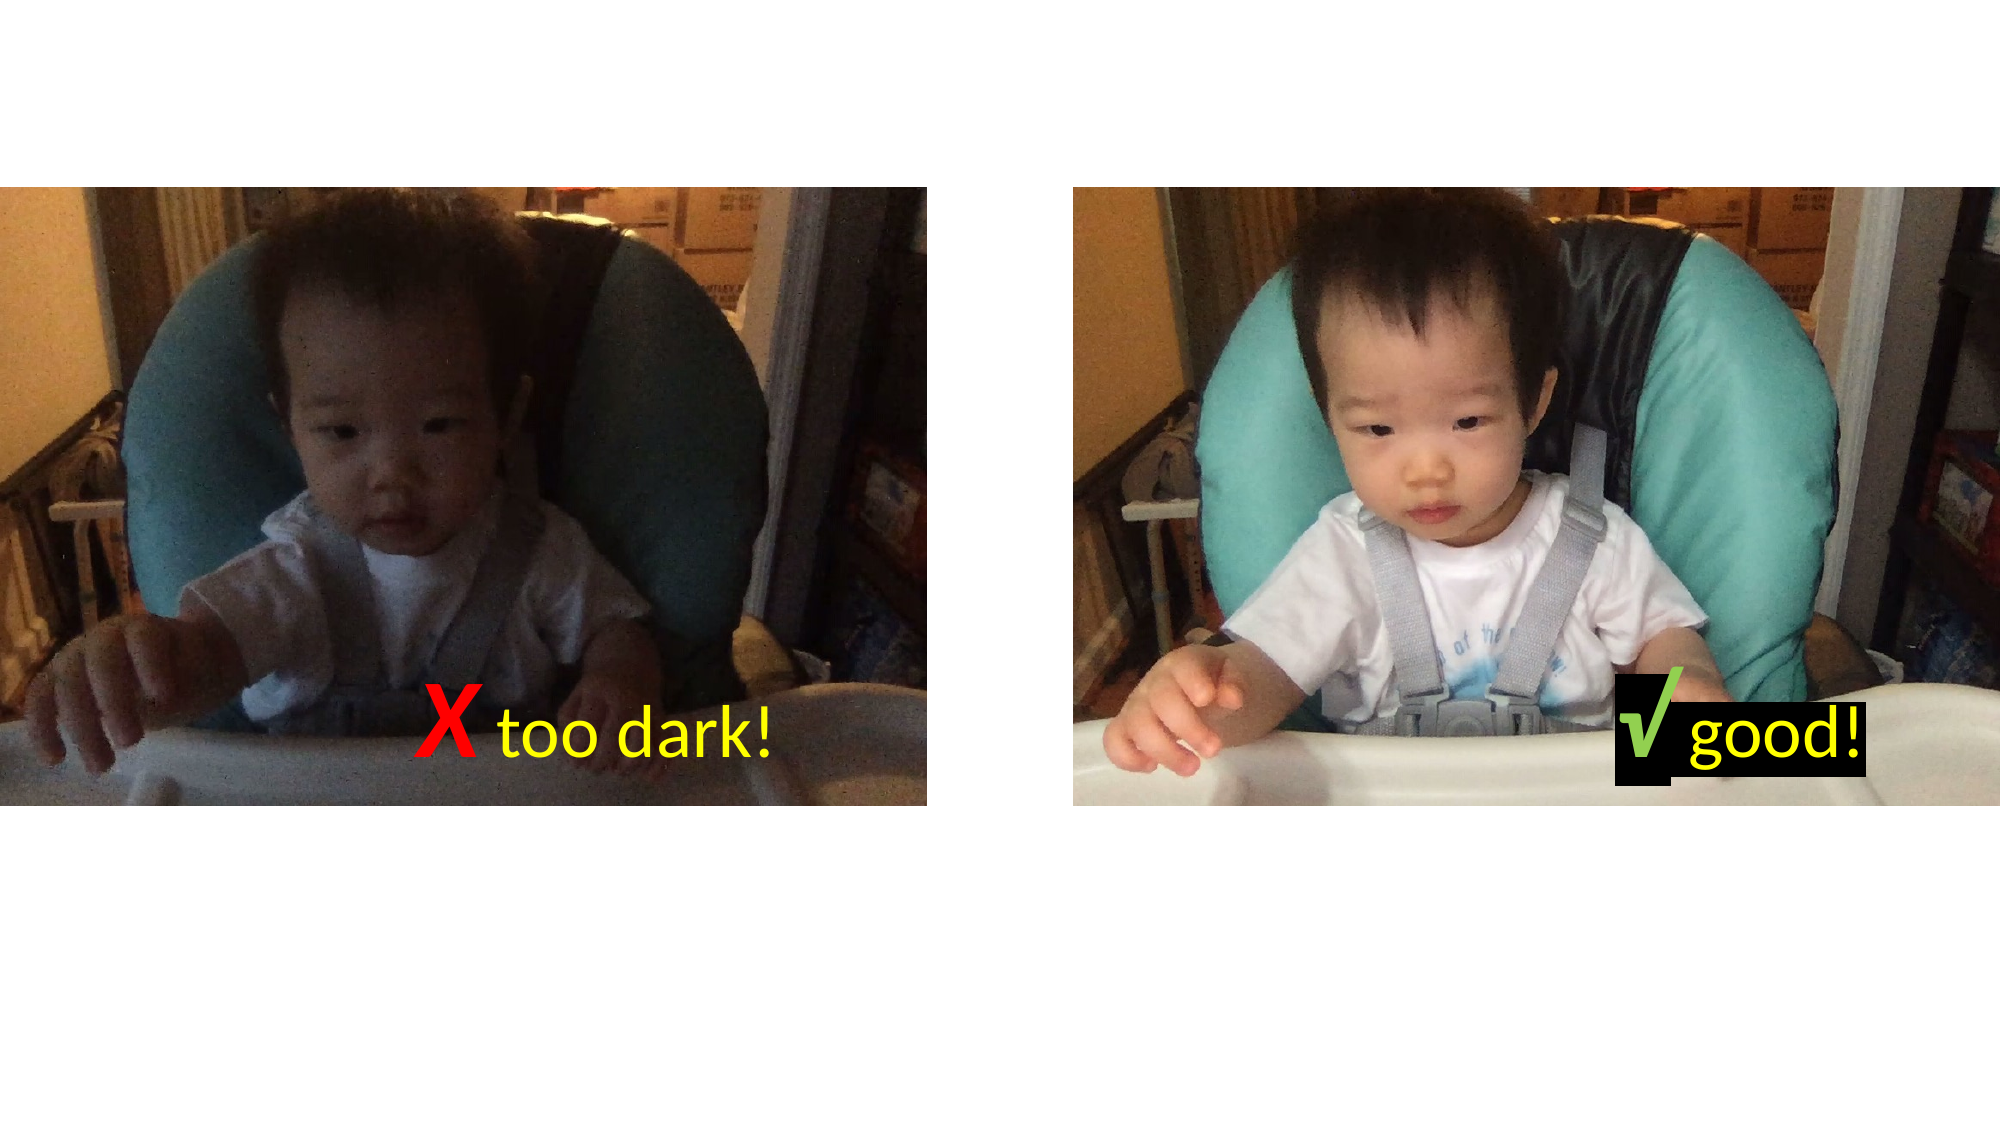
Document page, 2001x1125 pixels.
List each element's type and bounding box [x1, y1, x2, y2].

picture [0, 187, 927, 806]
picture [1072, 187, 2000, 806]
